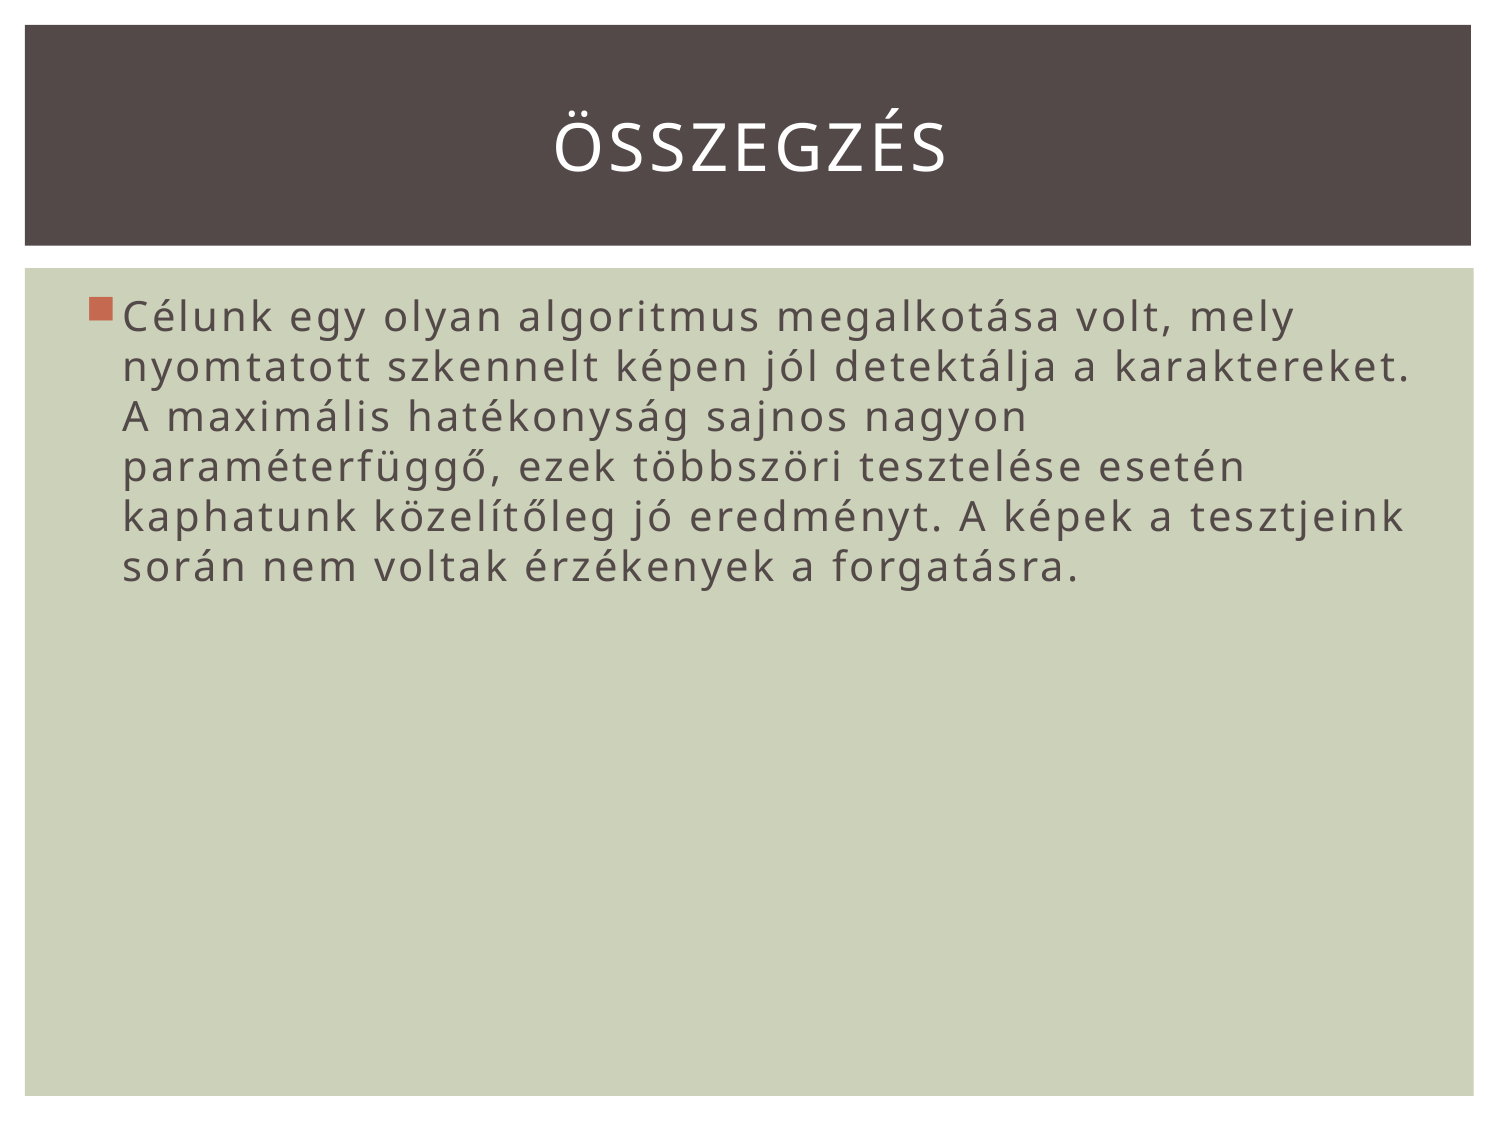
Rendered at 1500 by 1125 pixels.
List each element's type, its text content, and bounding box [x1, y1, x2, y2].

list Célunk egy olyan algoritmus megalkotása volt, mely nyomtatott szkennelt képen jól detektálja a karaktereket. A maximális hatékonyság sajnos nagyon paraméterfüggő, ezek többszöri tesztelése esetén kaphatunk közelítőleg jó eredményt. A képek a tesztjeink során nem voltak érzékenyek a forgatásra. [62, 281, 1442, 1005]
title Összegzés [62, 58, 1438, 232]
